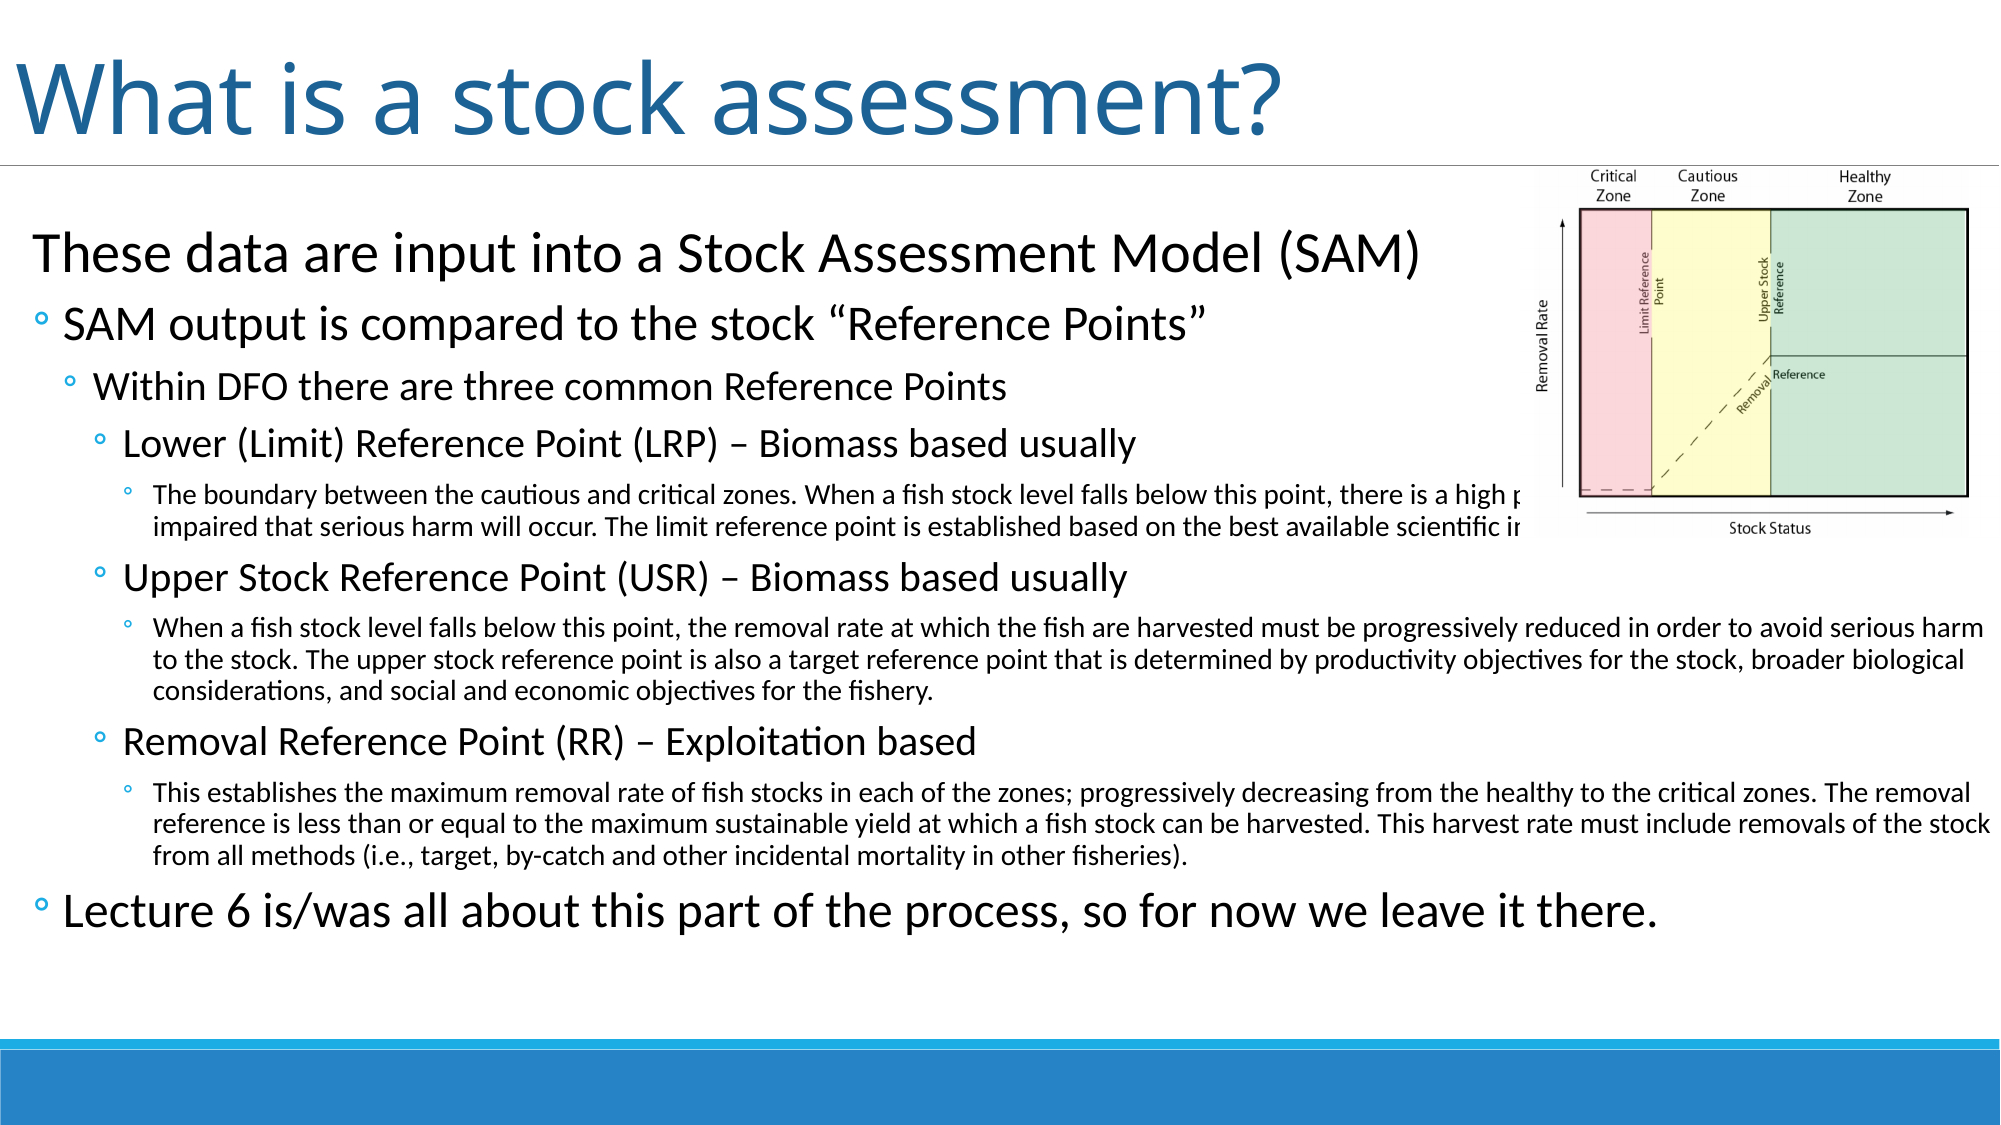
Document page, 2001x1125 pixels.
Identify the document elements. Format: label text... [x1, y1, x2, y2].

list These data are input into a Stock Assessment Model (SAM) SAM output is compared to the stock “Reference Points” Within DFO there are three common Reference Points Lower (Limit) Reference Point (LRP) – Biomass based usually The boundary between the cautious and critical zones. When a fish stock level falls below this point, there is a high probability that its productivity will be so impaired that serious harm will occur. The limit reference point is established based on the best available scientific information. Upper Stock Reference Point (USR) – Biomass based usually When a fish stock level falls below this point, the removal rate at which the fish are harvested must be progressively reduced in order to avoid serious harm to the stock. The upper stock reference point is also a target reference point that is determined by productivity objectives for the stock, broader biological considerations, and social and economic objectives for the fishery. Removal Reference Point (RR) – Exploitation based This establishes the maximum removal rate of fish stocks in each of the zones; progressively decreasing from the healthy to the critical zones. The removal reference is less than or equal to the maximum sustainable yield at which a fish stock can be harvested. This harvest rate must include removals of the stock from all methods (i.e., target, by-catch and other incidental mortality in other fisheries). Lecture 6 is/was all about this part of the process, so for now we leave it there. [0, 214, 2000, 1039]
picture [1519, 165, 2000, 538]
text_box [975, 537, 1025, 588]
title What is a stock assessment? [0, 47, 2000, 163]
text_box [999, 562, 1050, 613]
